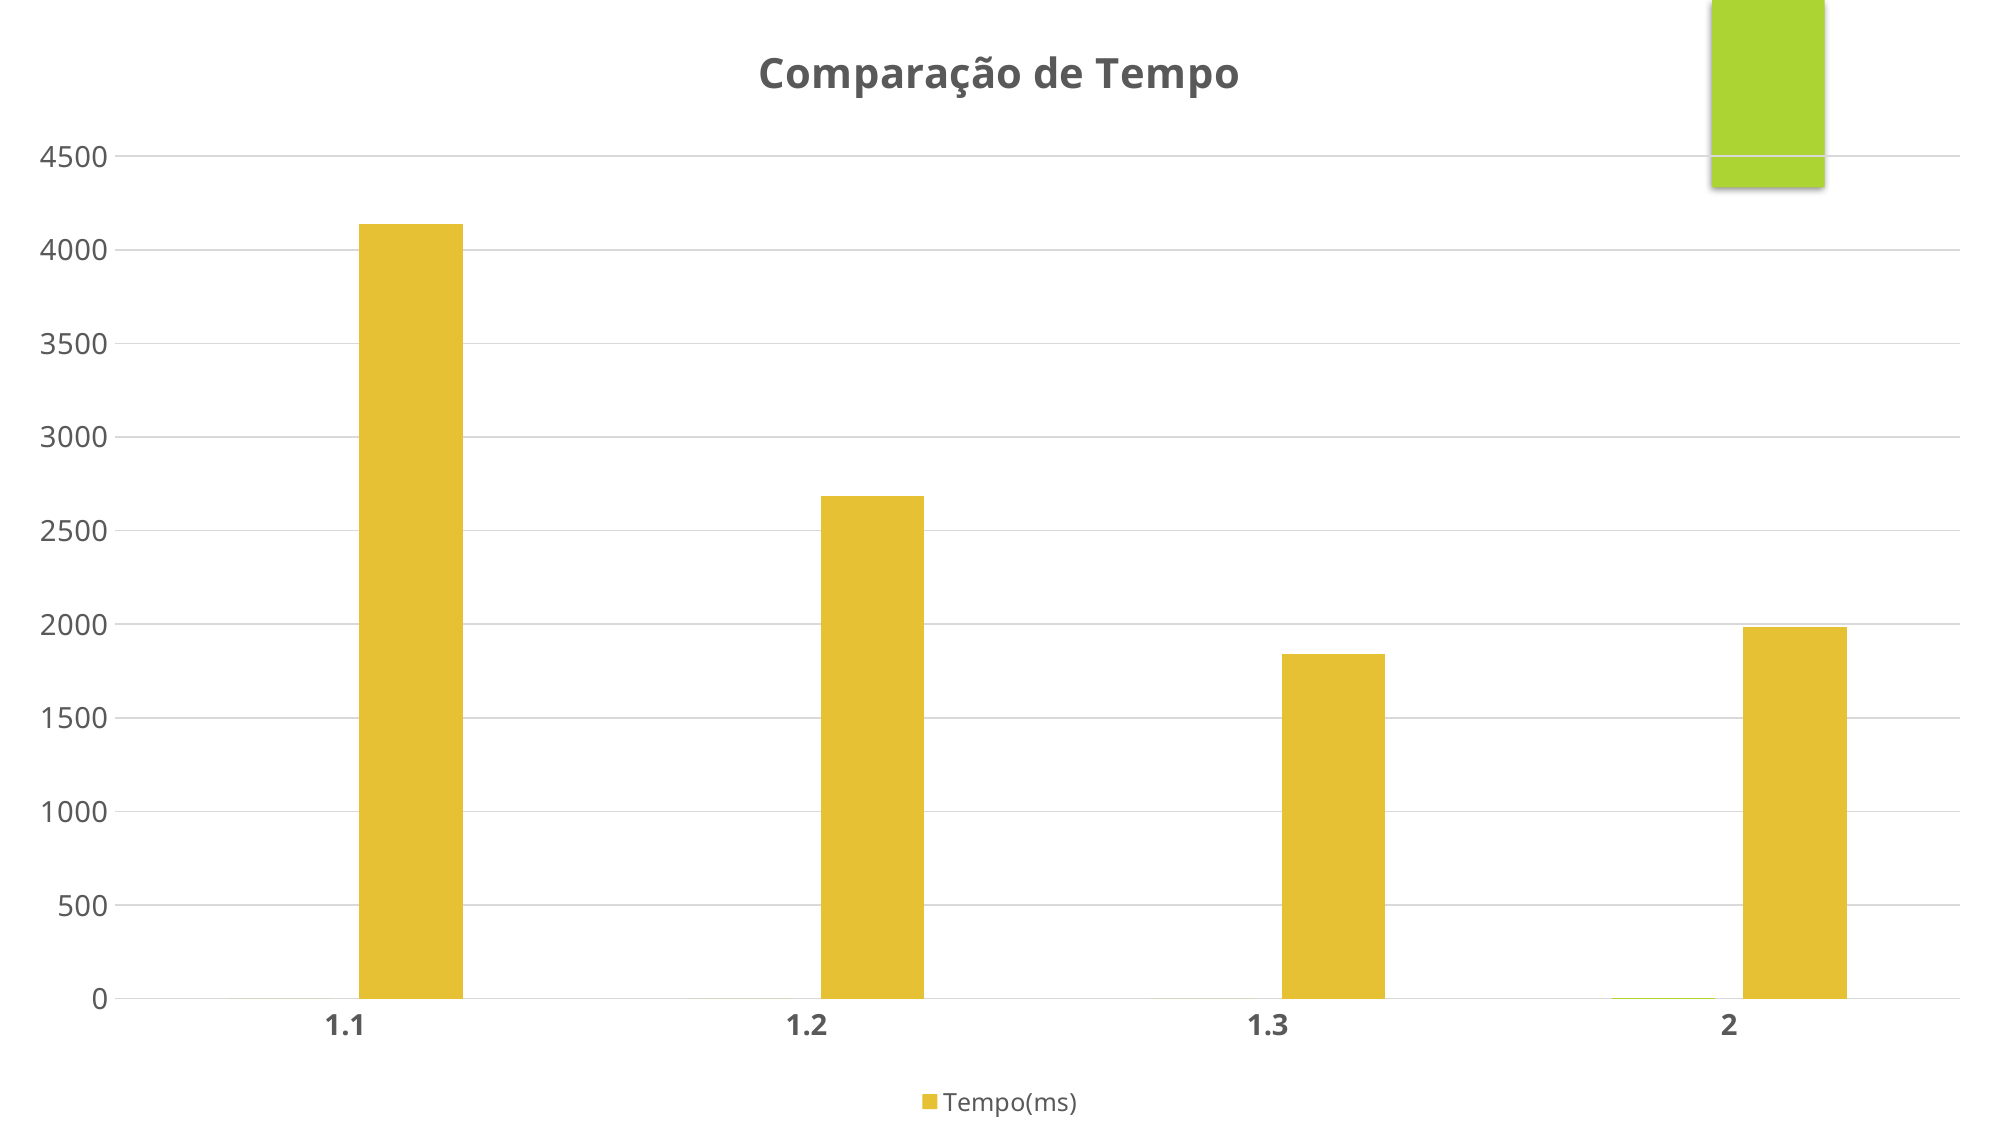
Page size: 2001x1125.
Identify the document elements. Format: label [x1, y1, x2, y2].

chart [0, 0, 2000, 1125]
